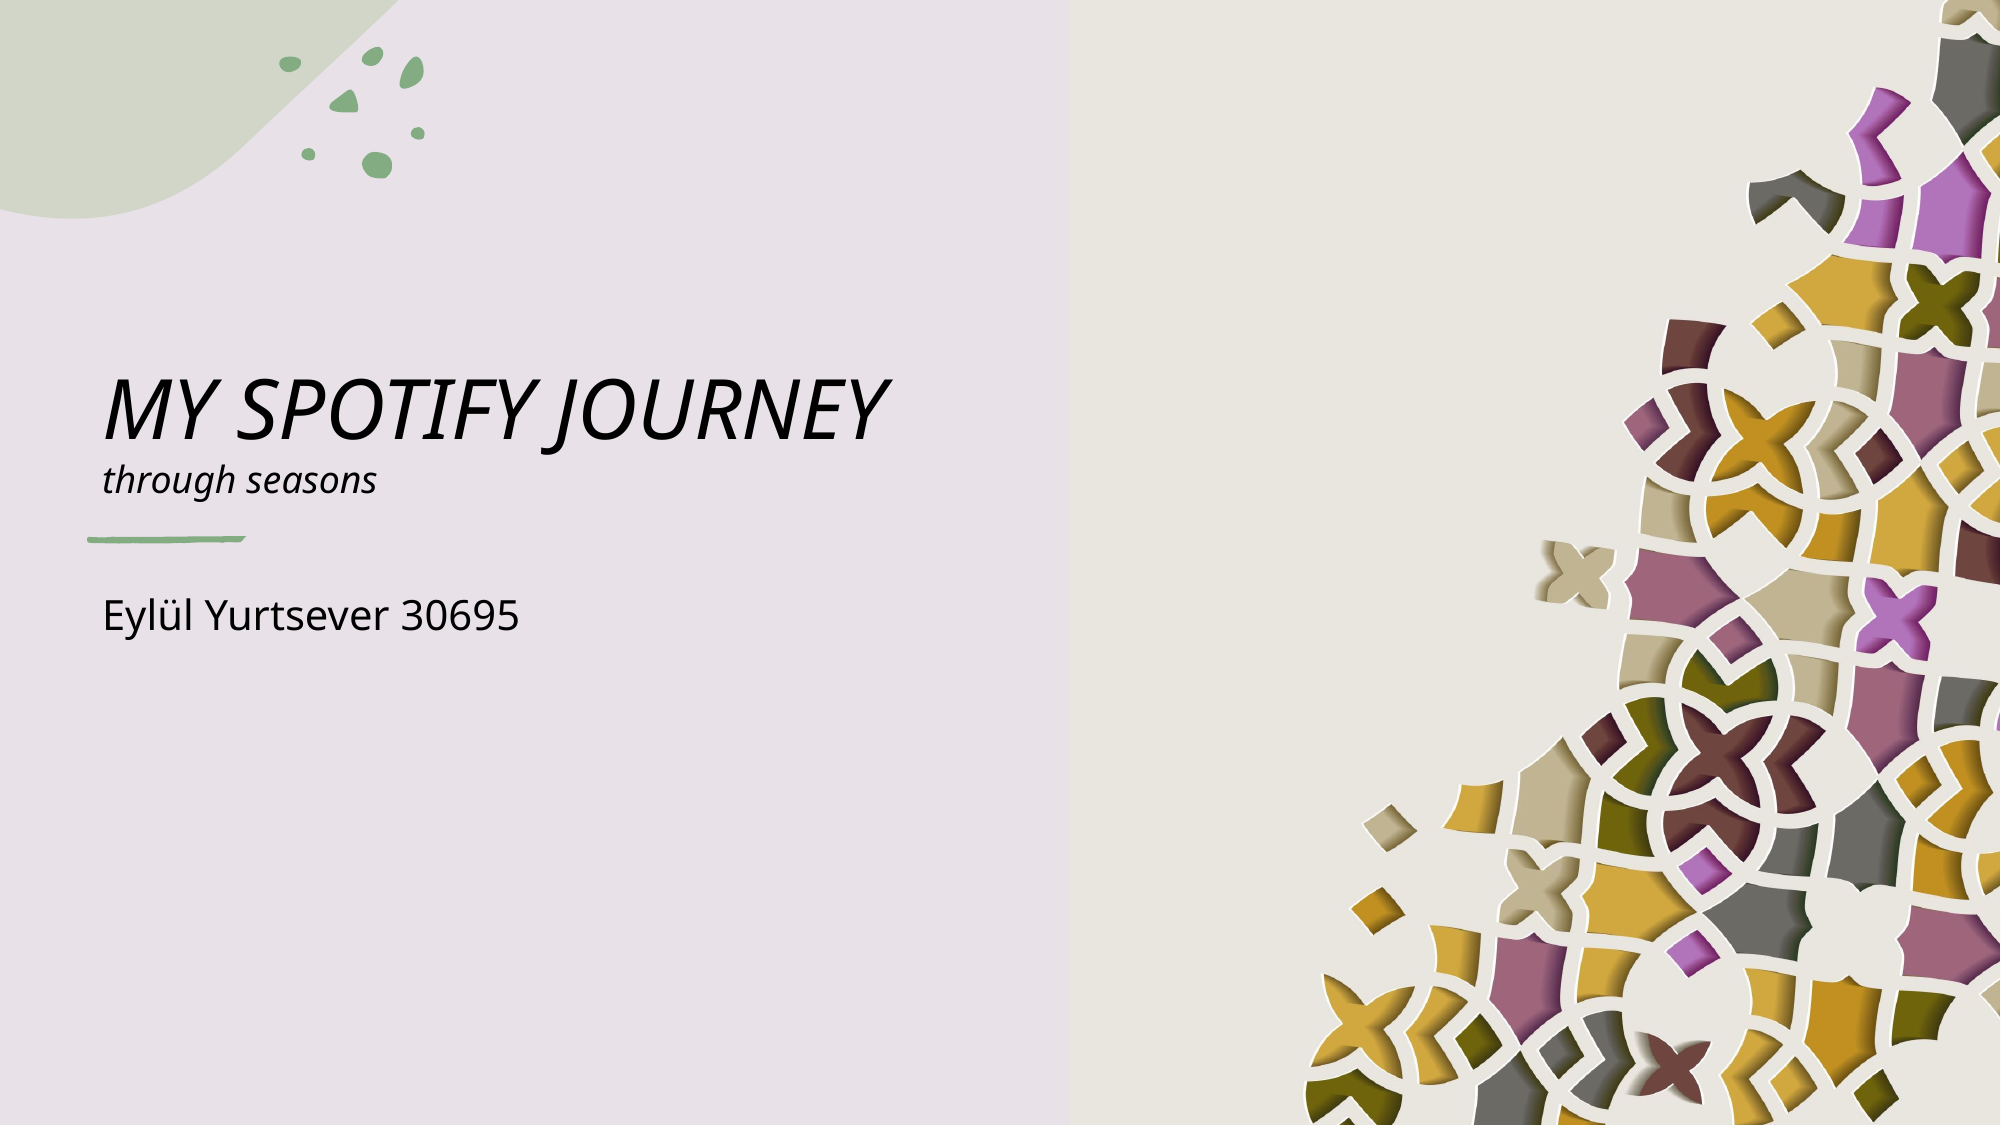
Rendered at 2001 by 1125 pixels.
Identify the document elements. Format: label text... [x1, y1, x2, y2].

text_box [86, 536, 247, 544]
text_box [0, 0, 401, 220]
title MY SPOTIFY JOURNEY through seasons [86, 184, 959, 509]
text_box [279, 46, 425, 179]
subtitle Eylül Yurtsever 30695 [86, 575, 959, 973]
text_box [0, 0, 1069, 1125]
picture [1069, 0, 2000, 1125]
